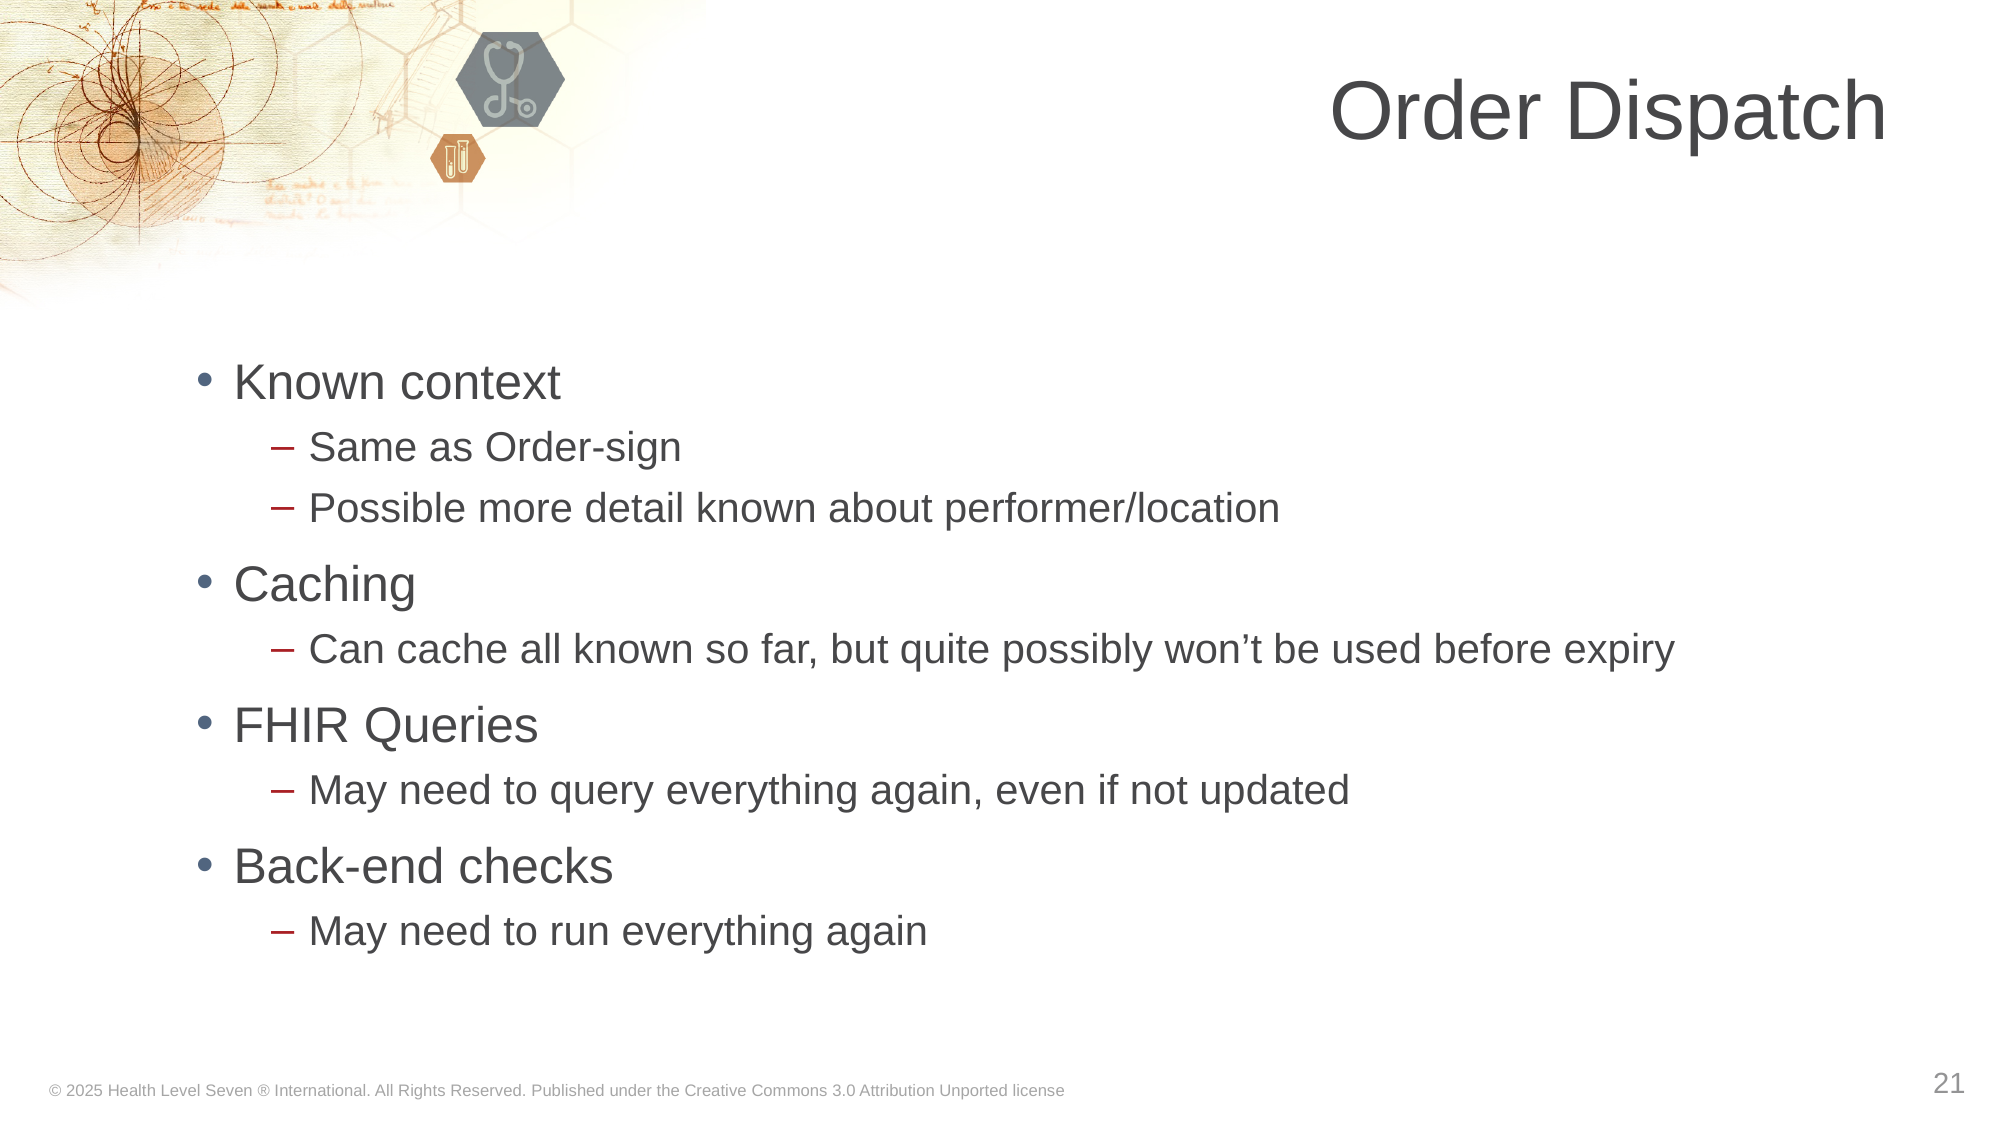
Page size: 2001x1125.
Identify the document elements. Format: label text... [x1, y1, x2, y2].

list Known context Same as Order-sign Possible more detail known about performer/location Caching Can cache all known so far, but quite possibly won’t be used before expiry FHIR Queries May need to query everything again, even if not updated Back-end checks May need to run everything again [181, 342, 1904, 1016]
title Order Dispatch [648, 59, 1904, 188]
picture [0, 0, 706, 310]
slide_number 21 [1515, 1064, 1966, 1125]
